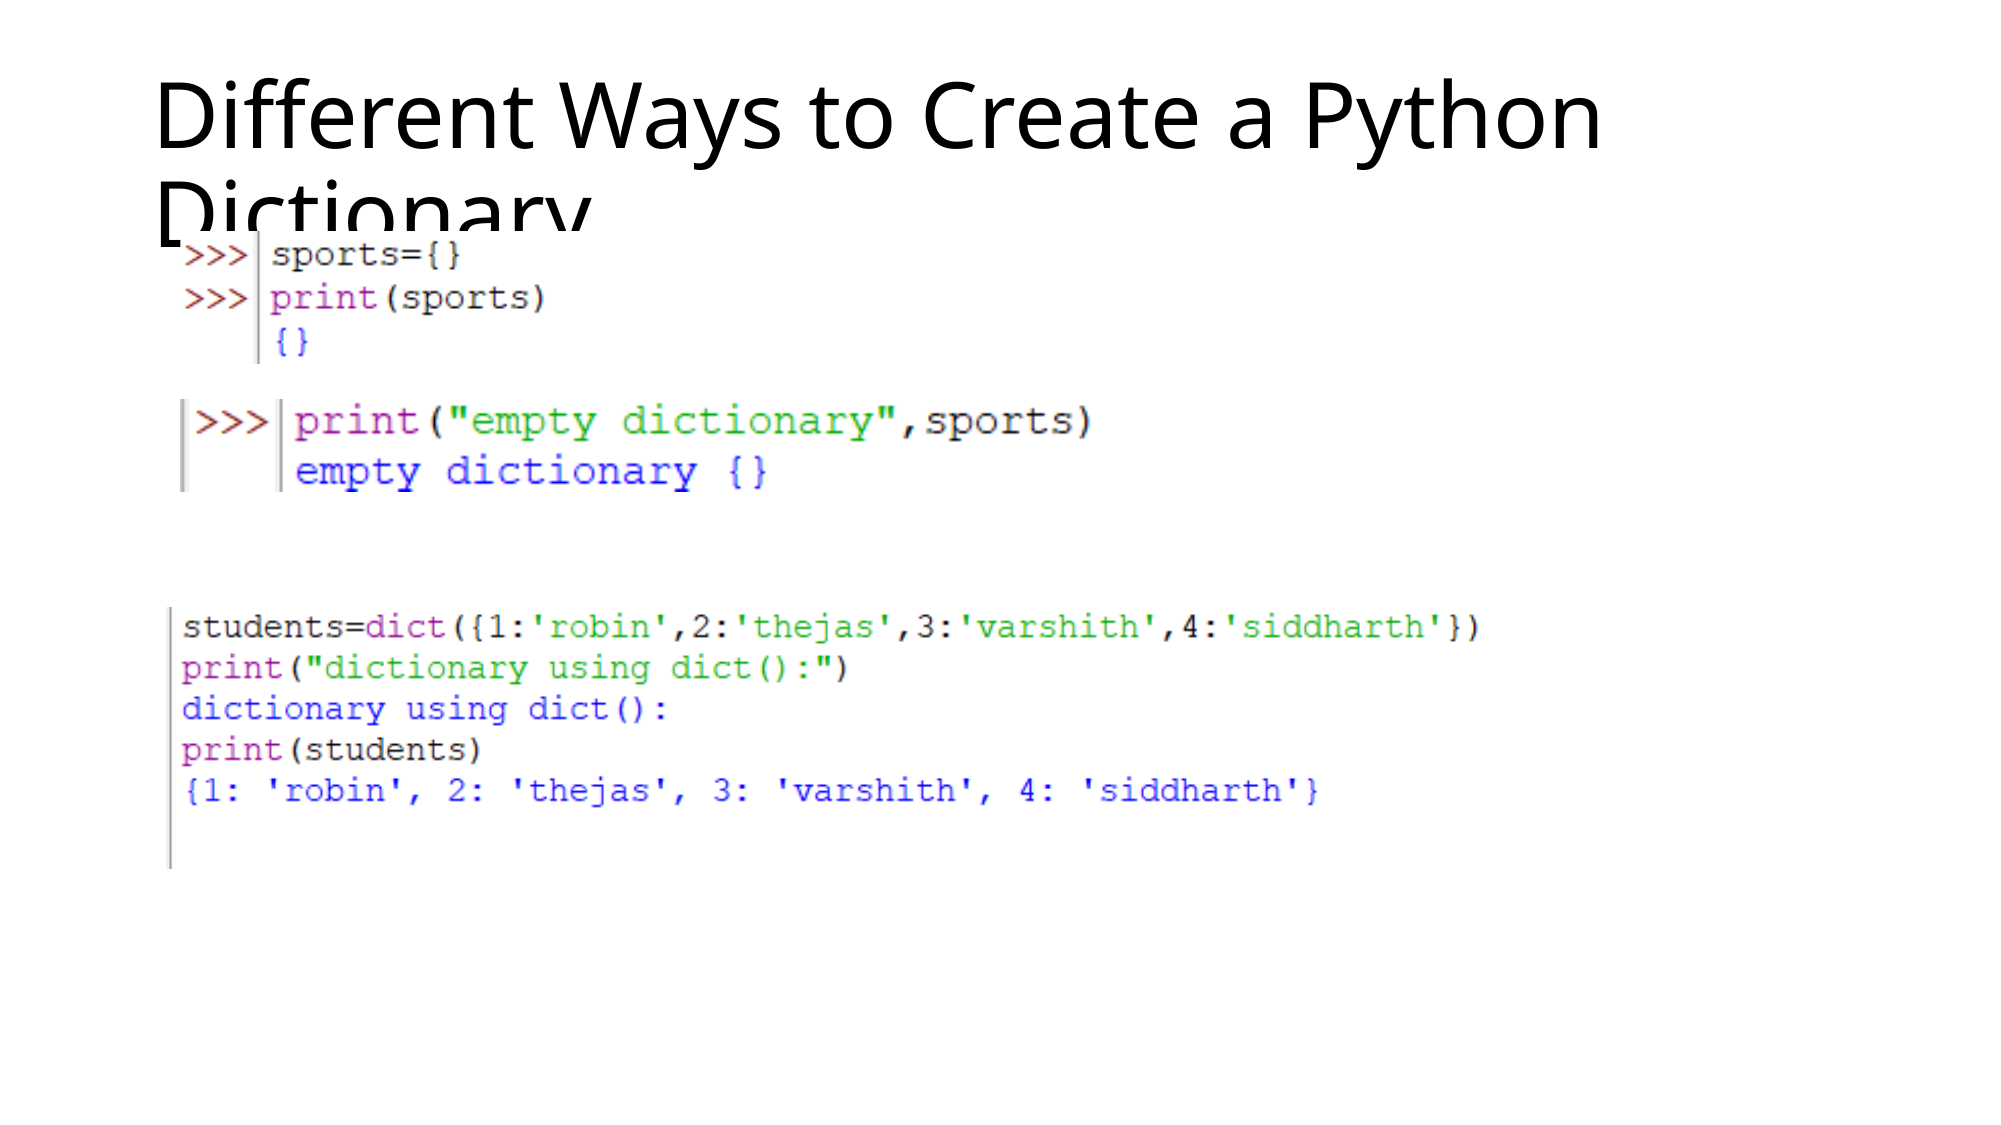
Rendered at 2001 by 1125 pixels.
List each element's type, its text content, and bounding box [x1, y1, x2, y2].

picture [166, 607, 1576, 869]
title Different Ways to Create a Python Dictionary [137, 59, 1863, 278]
picture [180, 399, 1181, 493]
picture [180, 231, 1019, 364]
